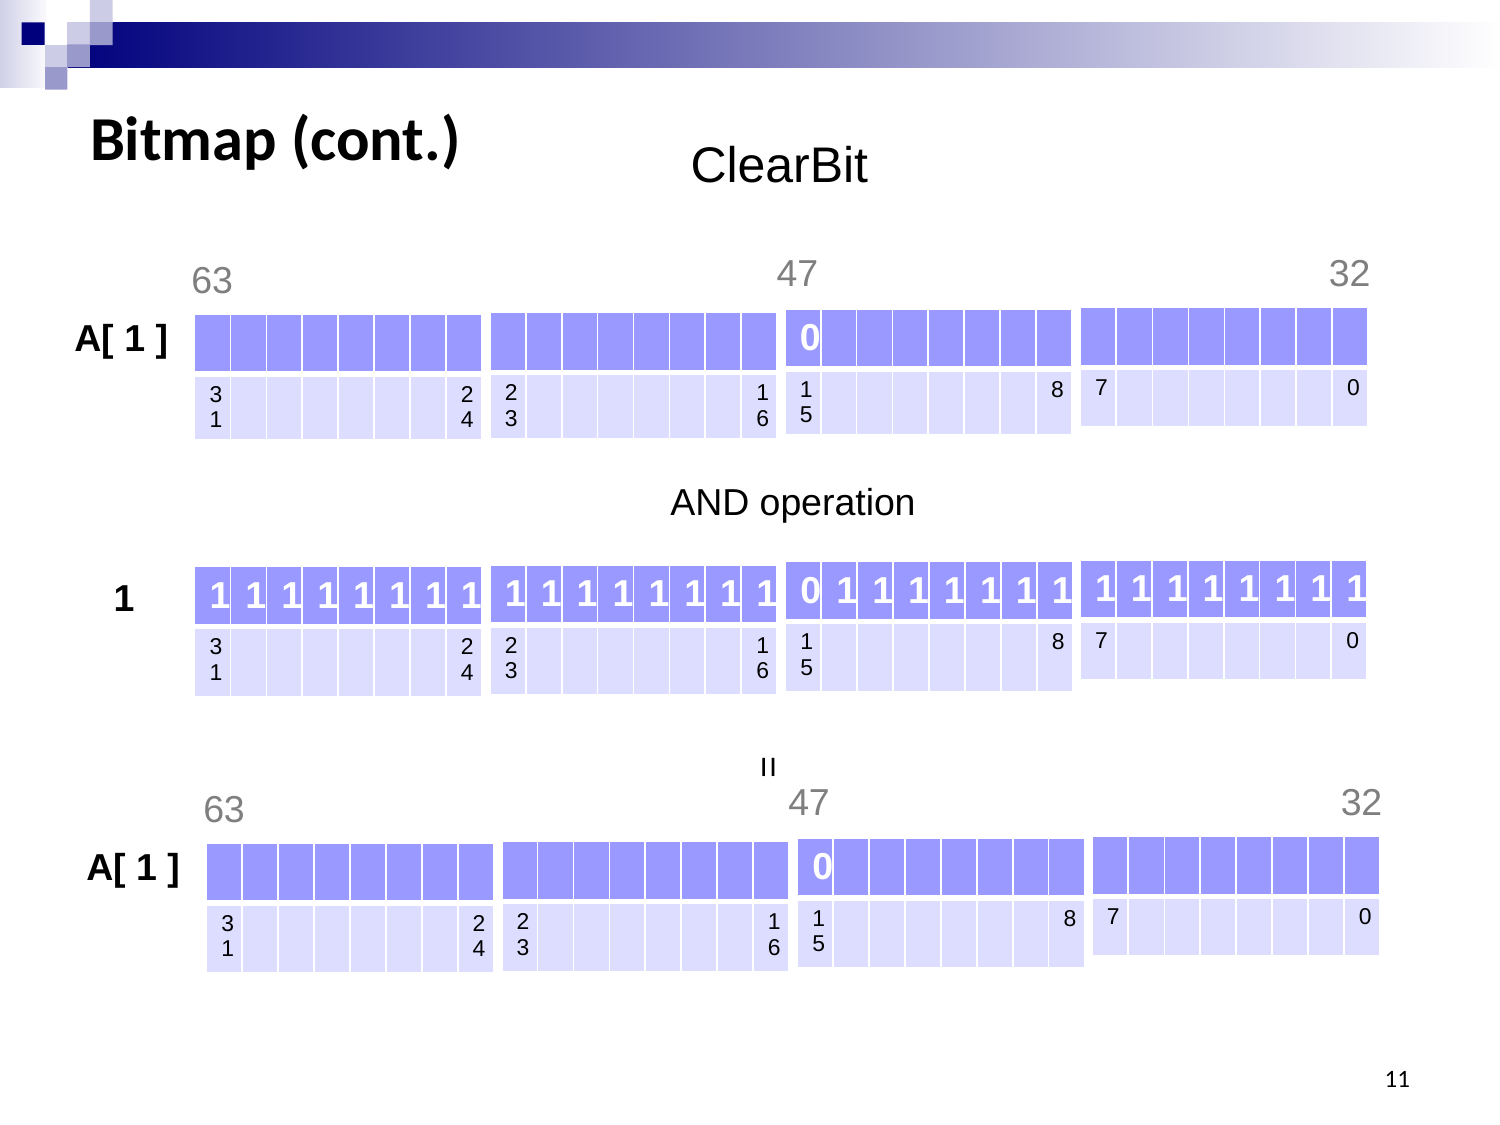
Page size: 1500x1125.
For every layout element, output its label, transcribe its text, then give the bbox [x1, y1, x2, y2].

table_header [870, 839, 904, 895]
text_box 47 [761, 241, 841, 302]
table_header [706, 313, 740, 370]
table_cell [1260, 623, 1295, 679]
table_header [459, 844, 493, 900]
text_box A[ 1 ] [71, 835, 214, 896]
text_box = [741, 741, 802, 818]
table_header 1 [339, 567, 373, 624]
table_header [1309, 837, 1343, 894]
table_cell [351, 906, 385, 972]
table_header [634, 313, 669, 370]
table_header [1093, 837, 1127, 894]
table_header 0 [786, 310, 820, 366]
table_header 1 [634, 566, 669, 622]
table_header [1165, 837, 1199, 894]
table_header [978, 839, 1012, 895]
table_cell [1225, 623, 1259, 679]
table_cell [706, 375, 740, 438]
table_header [527, 313, 561, 370]
table_cell [1153, 370, 1188, 426]
table_cell [634, 628, 669, 694]
table_cell [1189, 623, 1223, 679]
table_cell 24 [459, 906, 493, 972]
table_cell [1261, 370, 1295, 426]
table_cell [231, 629, 266, 696]
table_header [1049, 839, 1084, 895]
text_box 32 [1325, 770, 1405, 831]
table_header 1 [195, 567, 230, 624]
table_cell [894, 624, 928, 691]
table_header 1 [1038, 562, 1072, 619]
table_header 1 [303, 567, 337, 624]
table_header [1081, 308, 1115, 365]
table_header 1 [930, 562, 964, 619]
table_cell 0 [1333, 370, 1367, 426]
table_header 1 [527, 566, 561, 622]
table_cell [1309, 899, 1343, 955]
table_cell 0 [1345, 899, 1379, 955]
table_header 1 [894, 562, 928, 619]
table_header [491, 313, 525, 370]
table_header [339, 315, 373, 371]
table_cell 7 [1093, 899, 1127, 955]
table_cell [1001, 372, 1035, 434]
table_header [1333, 308, 1367, 365]
table_header [1001, 310, 1035, 366]
table_header [231, 315, 266, 371]
table_cell [411, 629, 445, 696]
table_cell [387, 906, 421, 972]
table_cell 31 [195, 377, 230, 439]
table_header [929, 310, 963, 366]
text_box A[ 1 ] [59, 306, 202, 367]
table_header 0 [786, 562, 820, 619]
table_cell [598, 375, 633, 438]
table_header [315, 844, 349, 900]
table_header [1201, 837, 1235, 894]
table_header [942, 839, 976, 895]
table_header 1 [491, 566, 525, 622]
table_header [822, 310, 856, 366]
table_header 1 [1332, 561, 1366, 617]
table_header 1 [966, 562, 1000, 619]
table_cell [634, 375, 669, 438]
table_cell 15 [798, 901, 832, 967]
table_header [965, 310, 999, 366]
table_header 1 [1117, 561, 1151, 617]
table_header [267, 315, 301, 371]
text_box ClearBit [655, 125, 904, 201]
table_header [906, 839, 940, 895]
table_header 1 [1153, 561, 1187, 617]
table_cell 8 [1049, 901, 1084, 967]
table_cell [610, 904, 644, 971]
table_cell [563, 375, 597, 438]
table_cell 16 [742, 375, 776, 438]
table_cell [339, 377, 373, 439]
table_header [375, 315, 409, 371]
table_header [646, 842, 680, 899]
table_header [1345, 837, 1379, 894]
table_cell [303, 629, 337, 696]
table_cell [822, 372, 856, 434]
table_header [834, 839, 868, 895]
table_header [857, 310, 892, 366]
text_box AND operation [655, 469, 987, 530]
table_header [279, 844, 313, 900]
table_header [670, 313, 704, 370]
table_header 1 [742, 566, 776, 622]
table_cell [1189, 370, 1224, 426]
table_header 1 [706, 566, 740, 622]
table_header 1 [411, 567, 445, 624]
table_header 1 [1260, 561, 1295, 617]
table_cell [1225, 370, 1259, 426]
table_cell [303, 377, 337, 439]
table_cell [870, 901, 904, 967]
table_header [610, 842, 644, 899]
table_cell [1297, 370, 1331, 426]
table_header [195, 315, 230, 371]
table_header 1 [231, 567, 266, 624]
table_header 1 [1189, 561, 1223, 617]
table_cell [411, 377, 445, 439]
table_cell [1201, 899, 1235, 955]
table_cell 8 [1038, 624, 1072, 691]
table_cell [966, 624, 1000, 691]
table_cell [527, 628, 561, 694]
table_cell [965, 372, 999, 434]
table_header [1153, 308, 1188, 365]
table_cell 23 [503, 904, 537, 971]
table_cell [1129, 899, 1164, 955]
table_cell 23 [491, 375, 525, 438]
table_cell [231, 377, 266, 439]
table_cell [906, 901, 940, 967]
table_cell [670, 628, 704, 694]
table_cell 15 [786, 624, 820, 691]
table_header 1 [598, 566, 633, 622]
table_cell [1165, 899, 1199, 955]
title Bitmap (cont.) [75, 75, 1425, 197]
slide_number 11 [1074, 1025, 1425, 1100]
table_cell [243, 906, 277, 972]
table_cell [1153, 623, 1187, 679]
table_header [1225, 308, 1259, 365]
table_cell [1296, 623, 1330, 679]
table_cell [929, 372, 963, 434]
table_cell [598, 628, 633, 694]
table_header 1 [375, 567, 409, 624]
table_header [598, 313, 633, 370]
table_header [503, 842, 537, 899]
table_header 1 [670, 566, 704, 622]
text_box 63 [188, 777, 268, 838]
table_header [893, 310, 927, 366]
table_cell 31 [195, 629, 230, 696]
table_header [538, 842, 573, 899]
table_header 1 [822, 562, 856, 619]
table_header 1 [858, 562, 892, 619]
table_cell 15 [786, 372, 820, 434]
table_cell [978, 901, 1012, 967]
table_cell [822, 624, 856, 691]
table_cell [706, 628, 740, 694]
table_header [387, 844, 421, 900]
table_cell 0 [1332, 623, 1366, 679]
table_header 1 [1225, 561, 1259, 617]
table_header [303, 315, 337, 371]
table_cell [574, 904, 609, 971]
table_header [563, 313, 597, 370]
table_cell [646, 904, 680, 971]
table_cell [858, 624, 892, 691]
table_cell [527, 375, 561, 438]
table_cell [1014, 901, 1048, 967]
table_header [1014, 839, 1048, 895]
table_header [1129, 837, 1164, 894]
table_cell 16 [742, 628, 776, 694]
table_cell [1117, 623, 1151, 679]
table_header [742, 313, 776, 370]
table_cell [267, 377, 301, 439]
table_header [1117, 308, 1152, 365]
table_header [447, 315, 481, 371]
table_header [1297, 308, 1331, 365]
table_header 1 [447, 567, 481, 624]
table_cell [267, 629, 301, 696]
table_header [1273, 837, 1307, 894]
table_header [1237, 837, 1271, 894]
table_cell [1273, 899, 1307, 955]
table_cell [670, 375, 704, 438]
table_cell [563, 628, 597, 694]
table_cell 23 [491, 628, 525, 694]
table_cell 24 [447, 377, 481, 439]
table_cell [375, 377, 409, 439]
table_cell 16 [754, 904, 788, 971]
table_cell [1237, 899, 1271, 955]
table_cell [423, 906, 457, 972]
table_cell [315, 906, 349, 972]
text_box 63 [176, 248, 256, 309]
table_header [1189, 308, 1224, 365]
table_cell [718, 904, 752, 971]
table_header 1 [1296, 561, 1330, 617]
table_cell [682, 904, 716, 971]
table_header [1261, 308, 1295, 365]
table_header [682, 842, 716, 899]
table_header [1037, 310, 1071, 366]
table_cell [857, 372, 892, 434]
table_cell [1117, 370, 1152, 426]
table_cell [893, 372, 927, 434]
table_cell [942, 901, 976, 967]
table_cell 31 [207, 906, 241, 972]
text_box 32 [1314, 241, 1393, 302]
text_box 47 [773, 770, 853, 831]
table_cell [930, 624, 964, 691]
table_header [411, 315, 445, 371]
table_header 0 [798, 839, 832, 895]
table_cell [538, 904, 573, 971]
table_cell 7 [1081, 370, 1115, 426]
table_cell 7 [1081, 623, 1115, 679]
table_cell 24 [447, 629, 481, 696]
table_cell [834, 901, 868, 967]
table_cell [1002, 624, 1036, 691]
table_cell [279, 906, 313, 972]
table_cell [339, 629, 373, 696]
table_header 1 [267, 567, 301, 624]
table_cell [375, 629, 409, 696]
table_header [423, 844, 457, 900]
table_header 1 [1002, 562, 1036, 619]
table_header [574, 842, 609, 899]
table_header [754, 842, 788, 899]
table_header [207, 844, 241, 900]
table_header [351, 844, 385, 900]
table_header [718, 842, 752, 899]
table_header 1 [563, 566, 597, 622]
table_header 1 [1081, 561, 1115, 617]
table_header [243, 844, 277, 900]
text_box 1 [98, 566, 171, 627]
table_cell 8 [1037, 372, 1071, 434]
